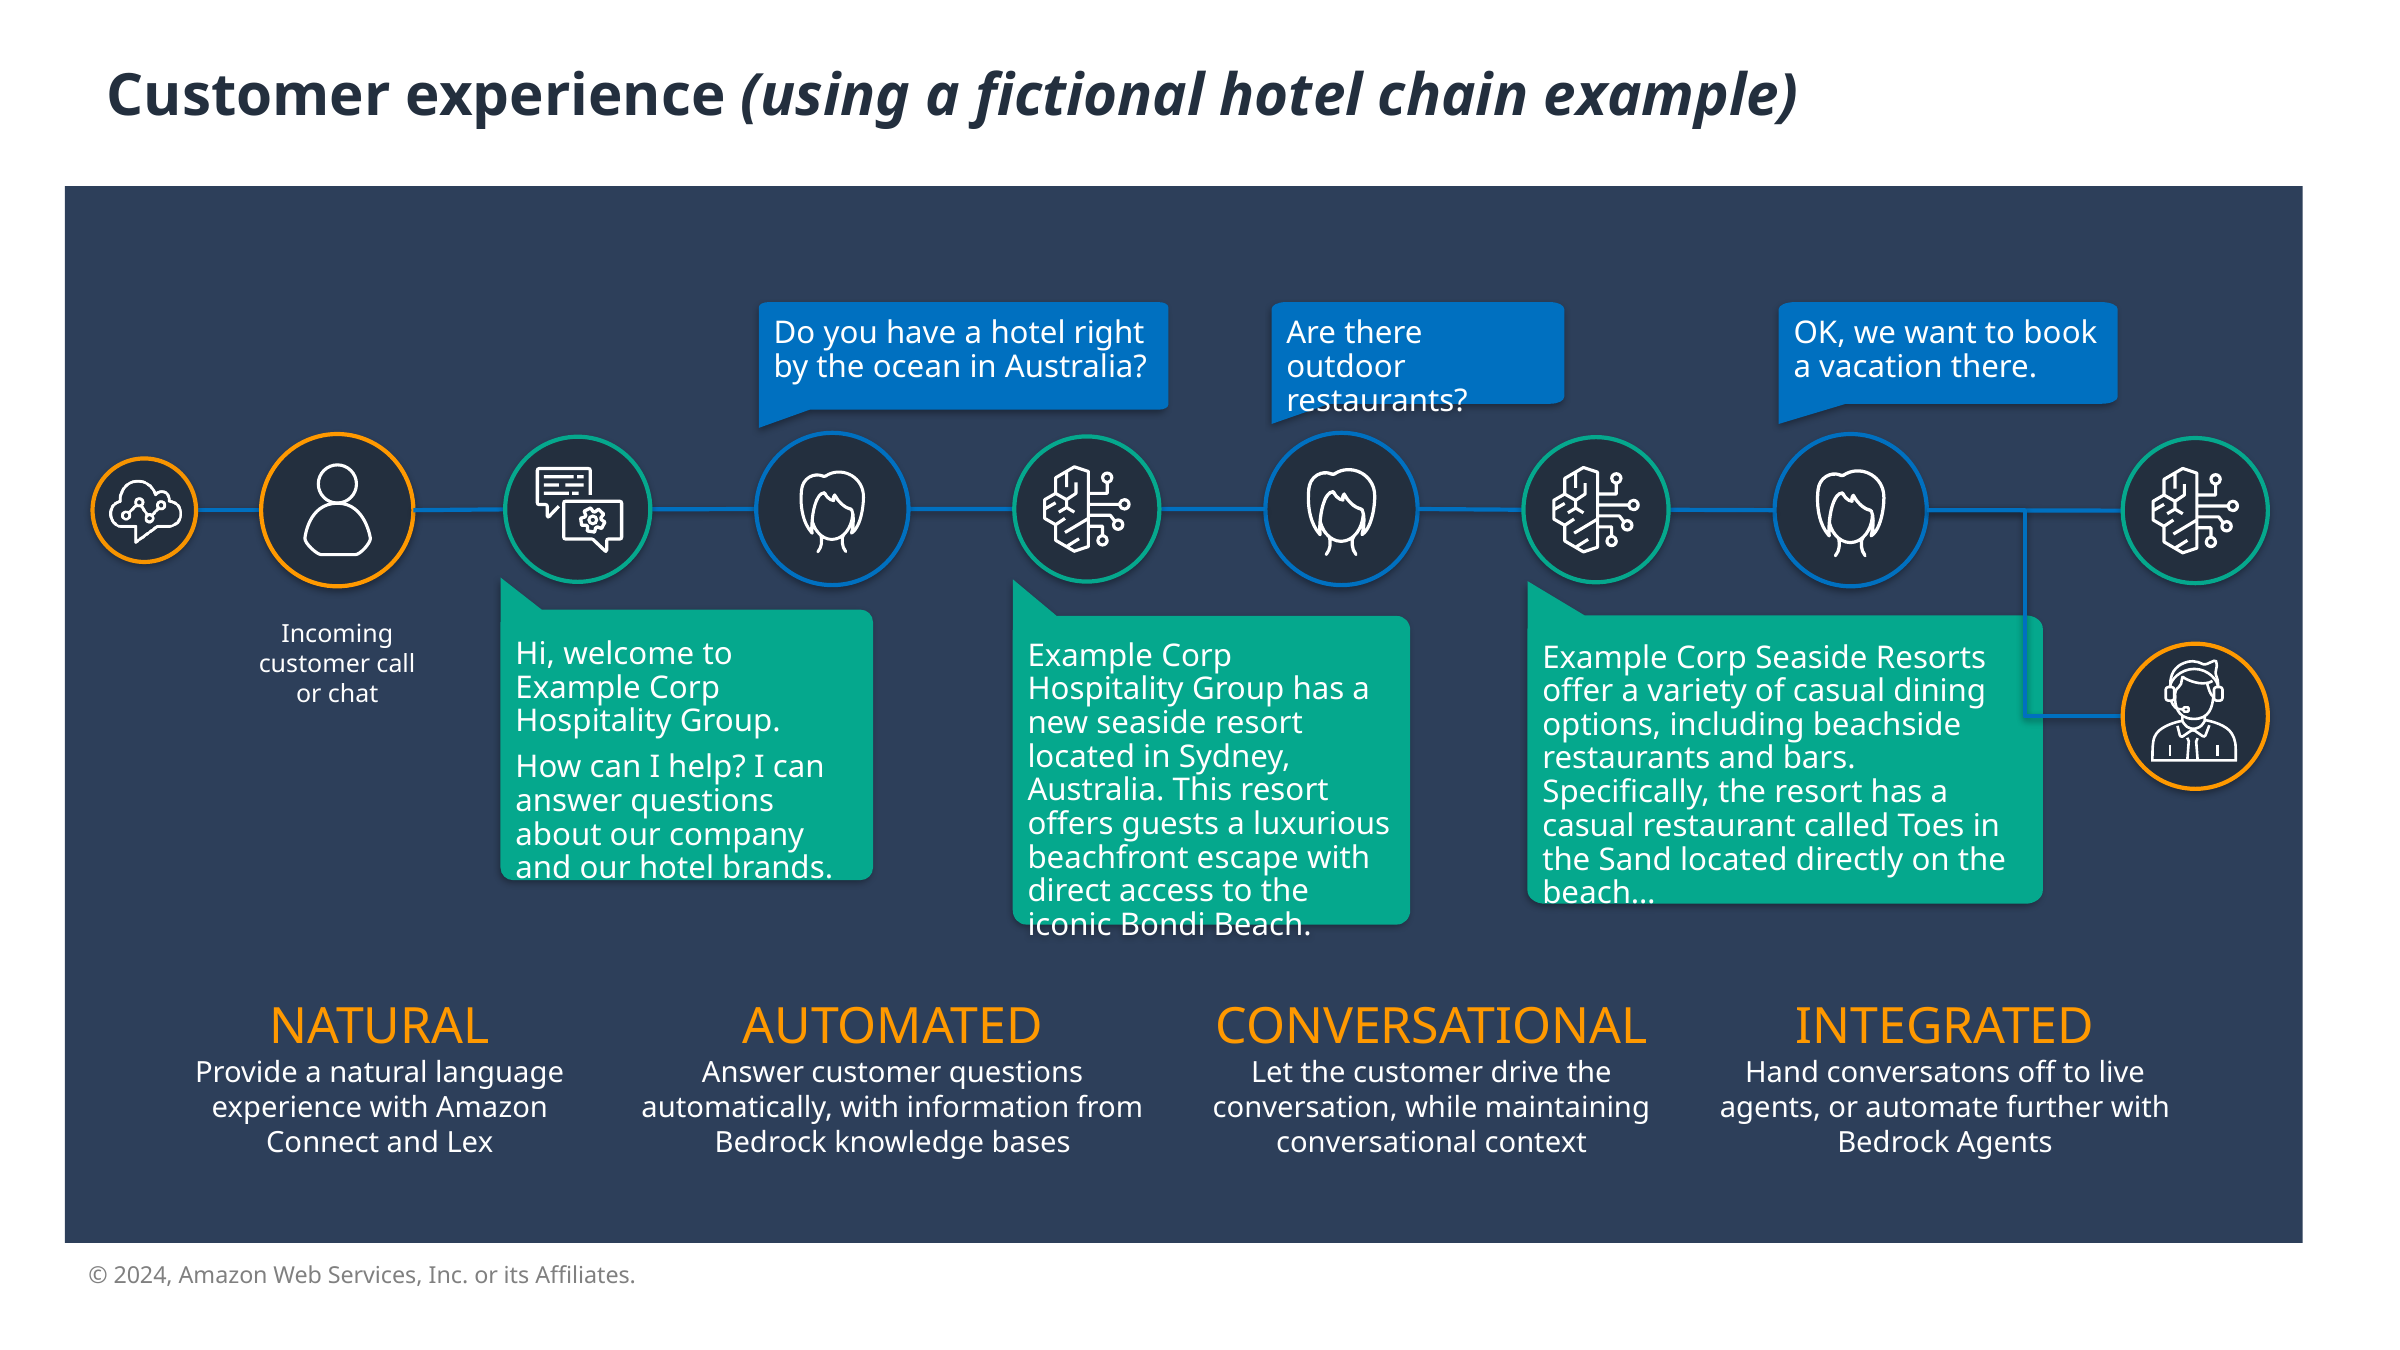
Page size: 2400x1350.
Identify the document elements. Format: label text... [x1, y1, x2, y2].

text_box [1926, 509, 2123, 717]
text_box Are there outdoor restaurants? [1270, 301, 1566, 425]
text_box Do you have a hotel right by the ocean in Australia? [758, 301, 1170, 429]
text_box [1774, 433, 1928, 587]
title Customer experience (using a fictional hotel chain example) [91, 49, 2309, 213]
text_box CONVERSATIONAL Let the customer drive the conversation, while maintaining conversational context [1170, 984, 1693, 1199]
text_box [2122, 643, 2269, 790]
text_box [755, 432, 909, 586]
text_box [2122, 437, 2269, 584]
text_box [1014, 436, 1160, 582]
text_box [1268, 309, 1567, 432]
text_box [1523, 436, 1669, 583]
text_box [1027, 517, 2273, 912]
text_box [765, 308, 1172, 432]
text_box [504, 436, 651, 583]
text_box [1265, 432, 1418, 586]
text_box [64, 186, 2303, 1243]
text_box NATURAL Provide a natural language experience with Amazon Connect and Lex [145, 984, 615, 1201]
text_box AUTOMATED Answer customer questions automatically, with information from Bedrock knowledge bases [615, 984, 1170, 1214]
text_box [414, 511, 429, 516]
text_box OK, we want to book a vacation there. [1777, 301, 2119, 425]
text_box [518, 516, 1413, 930]
text_box Hi, welcome to Example Corp Hospitality Group. How can I help? I can answer questions about our company and our hotel brands. [499, 584, 874, 881]
text_box [92, 458, 197, 563]
text_box INTEGRATED Hand conversatons off to live agents, or automate further with Bedrock Agents [1693, 984, 2197, 1199]
text_box Example Corp Hospitality Group has a new seaside resort located in Sydney, Australia. This resort offers guests a luxurious beachfront escape with direct access to the iconic Bondi Beach. [1011, 589, 1412, 926]
text_box [245, 433, 429, 717]
text_box Example Corp Seaside Resorts offer a variety of casual dining options, including beachside restaurants and bars. Specifically, the resort has a casual restaurant called Toes in the Sand located directly on the beach… [1526, 590, 2044, 905]
